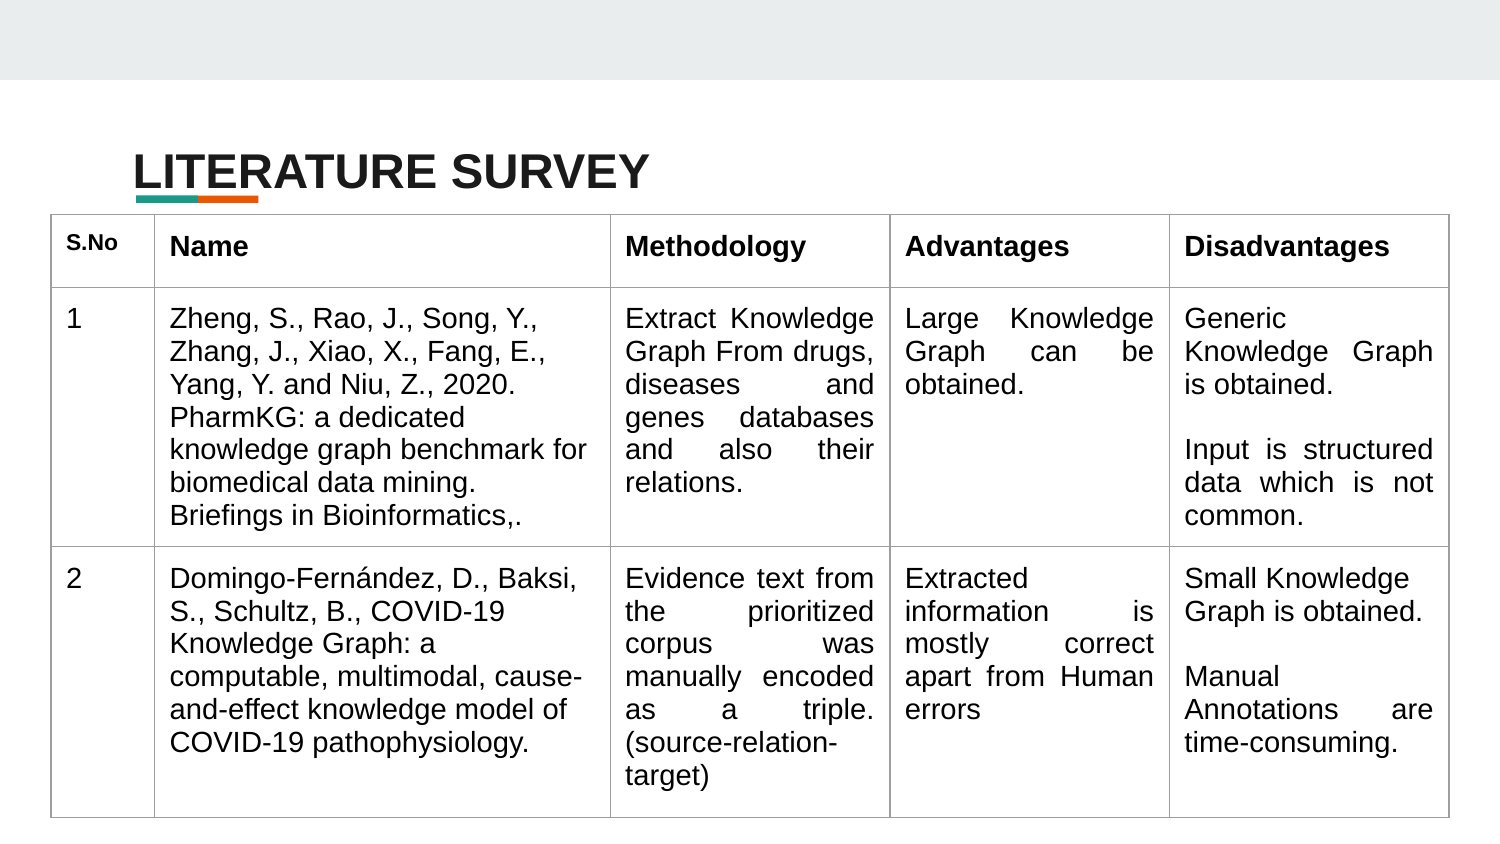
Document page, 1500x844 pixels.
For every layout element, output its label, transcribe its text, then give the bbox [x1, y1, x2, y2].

table_cell Generic Knowledge Graph is obtained. Input is structured data which is not common. [1170, 288, 1448, 546]
table_header S.No [52, 215, 154, 287]
table_cell Domingo-Fernández, D., Baksi, S., Schultz, B., COVID-19 Knowledge Graph: a computable, multimodal, cause-and-effect knowledge model of COVID-19 pathophysiology. [155, 547, 610, 817]
table_cell 1 [52, 288, 154, 546]
table_header Disadvantages [1170, 215, 1448, 287]
table_cell Zheng, S., Rao, J., Song, Y., Zhang, J., Xiao, X., Fang, E., Yang, Y. and Niu, Z., 2020. PharmKG: a dedicated knowledge graph benchmark for biomedical data mining. Briefings in Bioinformatics,. [155, 288, 610, 546]
title LITERATURE SURVEY [117, 125, 1379, 213]
table_cell Evidence text from the prioritized corpus was manually encoded as a triple. (source-relation- target) [611, 547, 889, 817]
table_cell Extract Knowledge Graph From drugs, diseases and genes databases and also their relations. [611, 288, 889, 546]
table_cell Extracted information is mostly correct apart from Human errors [891, 547, 1169, 817]
table_cell Large Knowledge Graph can be obtained. [891, 288, 1169, 546]
table_header Methodology [611, 215, 889, 287]
table_header Advantages [891, 215, 1169, 287]
table_header Name [155, 215, 610, 287]
table_cell Small Knowledge Graph is obtained. Manual Annotations are time-consuming. [1170, 547, 1448, 817]
table_cell 2 [52, 547, 154, 817]
